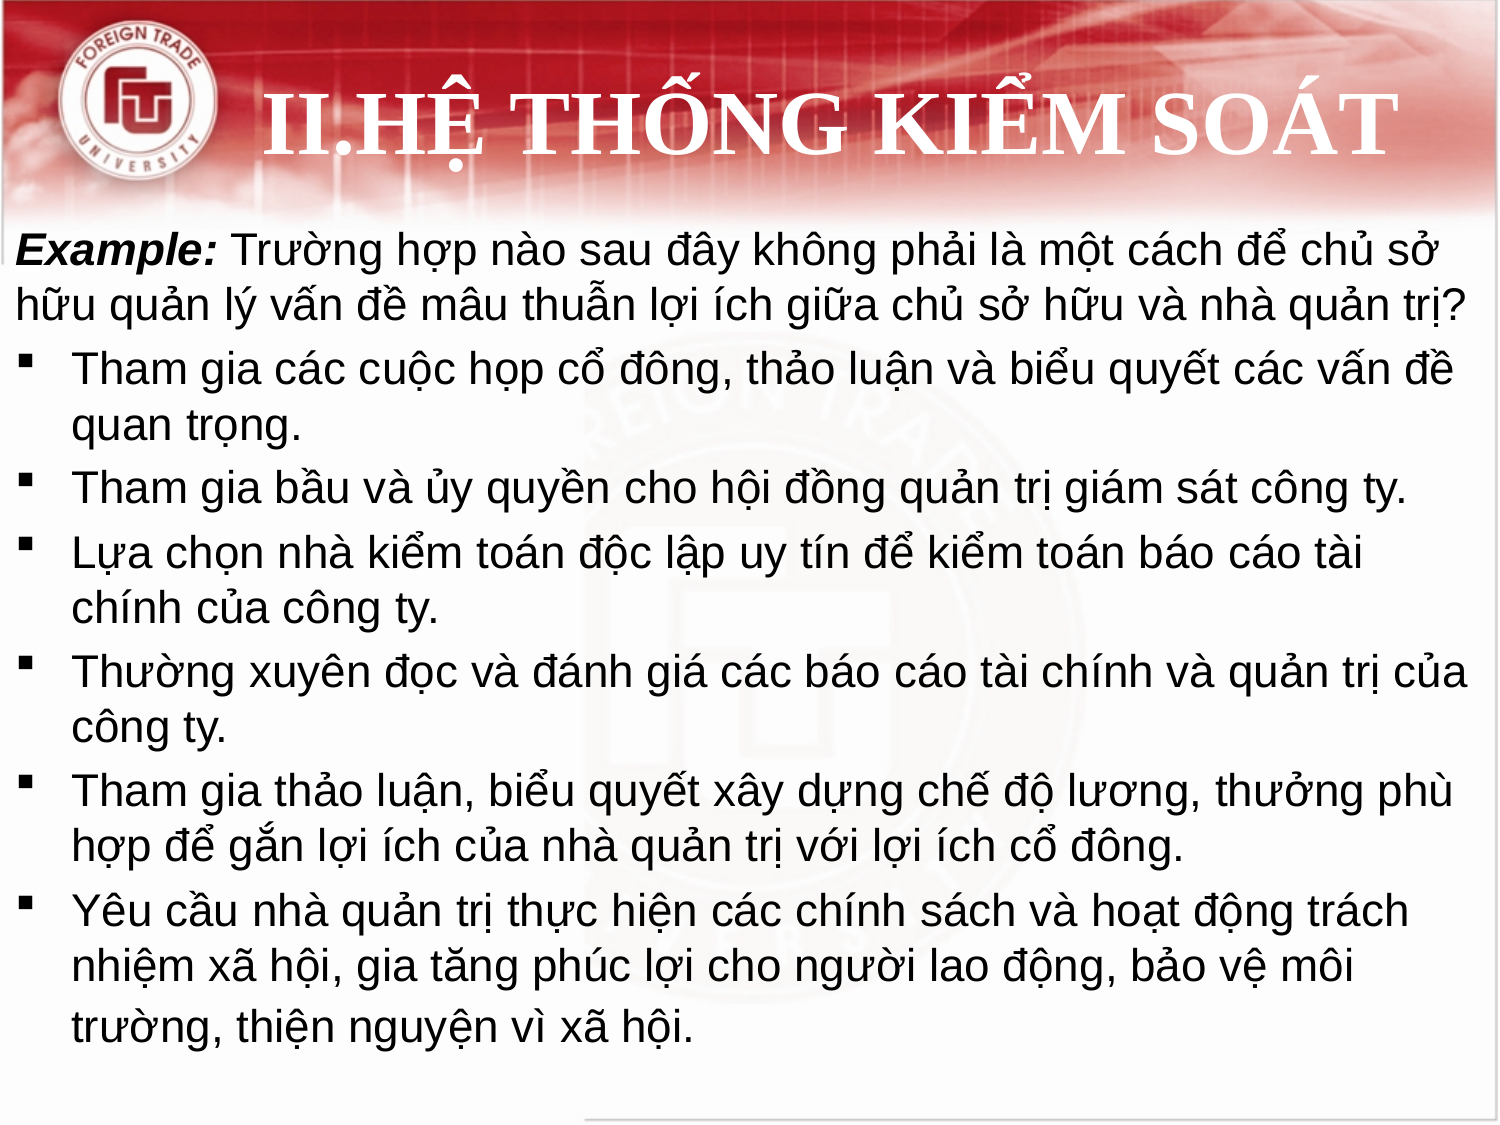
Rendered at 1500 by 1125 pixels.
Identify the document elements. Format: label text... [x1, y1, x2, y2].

picture [0, 0, 1500, 212]
list Example: Trường hợp nào sau đây không phải là một cách để chủ sở hữu quản lý vấn đề mâu thuẫn lợi ích giữa chủ sở hữu và nhà quản trị? Tham gia các cuộc họp cổ đông, thảo luận và biểu quyết các vấn đề quan trọng. Tham gia bầu và ủy quyền cho hội đồng quản trị giám sát công ty. Lựa chọn nhà kiểm toán độc lập uy tín để kiểm toán báo cáo tài chính của công ty. Thường xuyên đọc và đánh giá các báo cáo tài chính và quản trị của công ty. Tham gia thảo luận, biểu quyết xây dựng chế độ lương, thưởng phù hợp để gắn lợi ích của nhà quản trị với lợi ích cổ đông. Yêu cầu nhà quản trị thực hiện các chính sách và hoạt động trách nhiệm xã hội, gia tăng phúc lợi cho người lao động, bảo vệ môi trường, thiện nguyện vì xã hội. [0, 212, 1500, 984]
title II. HỆ THỐNG KIỂM SOÁT [245, 35, 1500, 201]
picture [0, 984, 1500, 1125]
